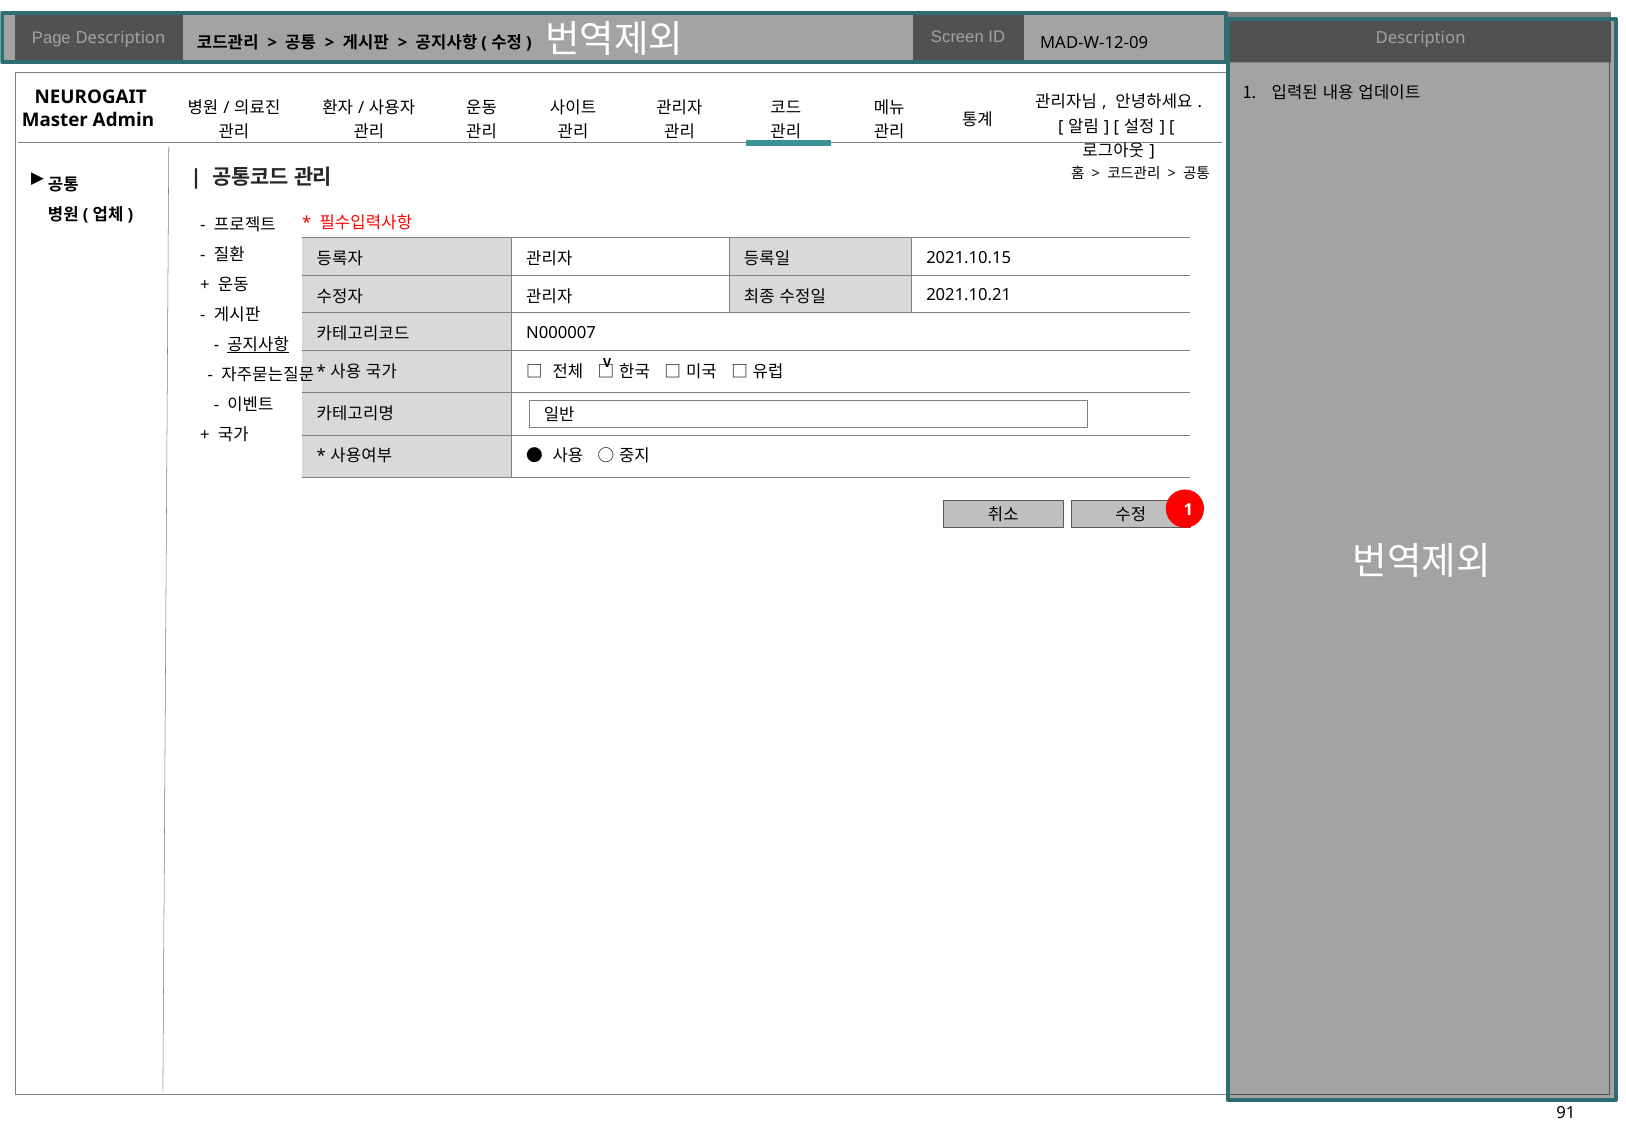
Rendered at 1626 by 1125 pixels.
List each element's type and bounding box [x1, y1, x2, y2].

title [190, 19, 943, 65]
table_cell [730, 276, 911, 312]
table_cell [512, 393, 1190, 435]
text_box [16, 159, 59, 195]
table_cell [330, 351, 511, 392]
text_box [175, 156, 428, 451]
table_cell [512, 313, 1190, 350]
text_box [1055, 156, 1225, 189]
table_cell [912, 276, 1190, 312]
table_header [730, 238, 911, 275]
table_header [330, 238, 511, 275]
table_cell [302, 436, 511, 477]
table_header [512, 238, 729, 275]
table_cell [512, 351, 1190, 392]
text_box [1069, 487, 1207, 530]
text_box [588, 347, 627, 377]
table_cell [330, 276, 511, 312]
table_cell [330, 393, 511, 435]
table_header [912, 238, 1190, 275]
table_cell [330, 313, 511, 350]
list [1025, 19, 1220, 65]
list [1227, 64, 1610, 1100]
text_box [527, 398, 1089, 429]
table_cell [512, 276, 729, 312]
table_cell [512, 436, 1190, 477]
text_box [942, 498, 1065, 530]
